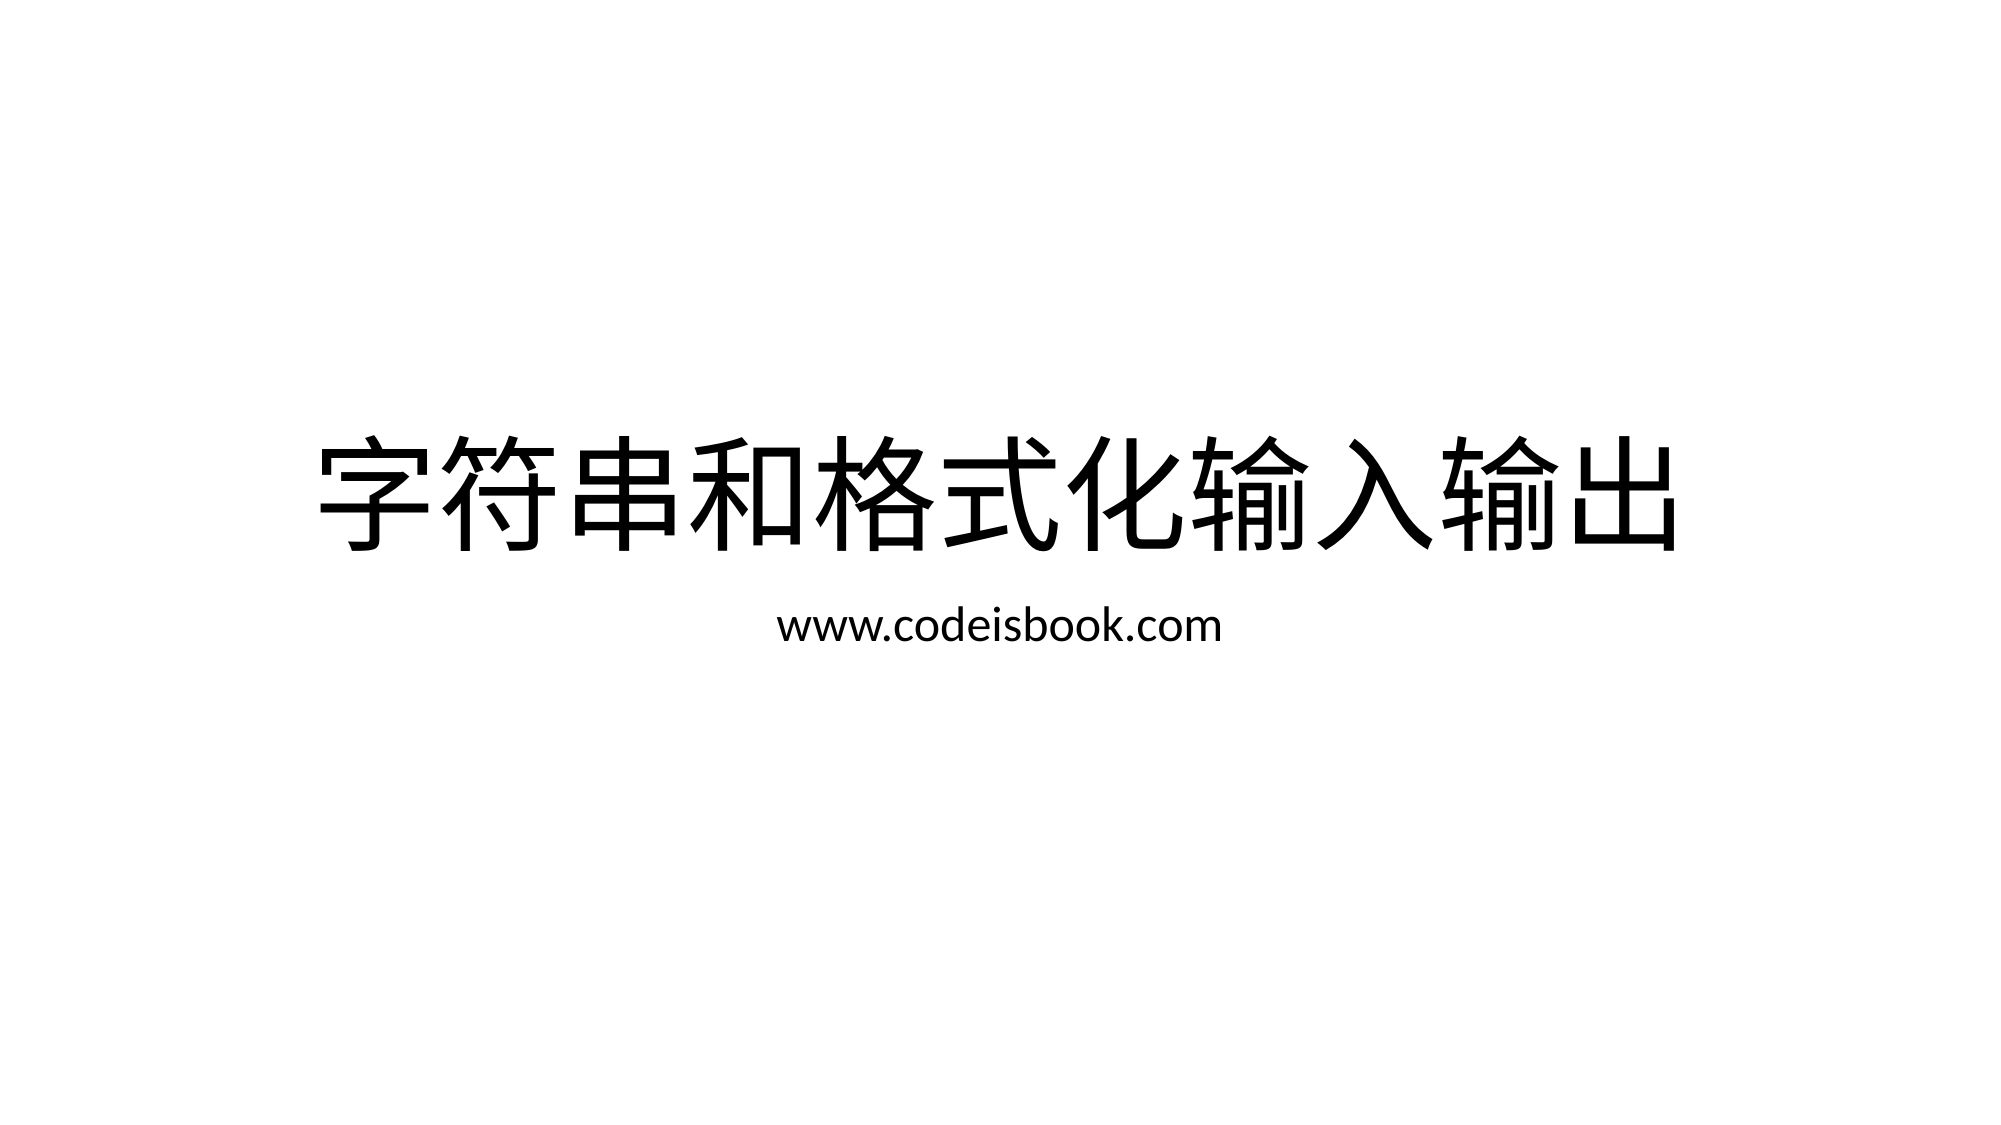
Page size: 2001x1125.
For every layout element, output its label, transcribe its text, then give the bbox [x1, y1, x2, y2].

subtitle www.codeisbook.com [249, 590, 1750, 863]
title 字符串和格式化输入输出 [249, 184, 1750, 576]
